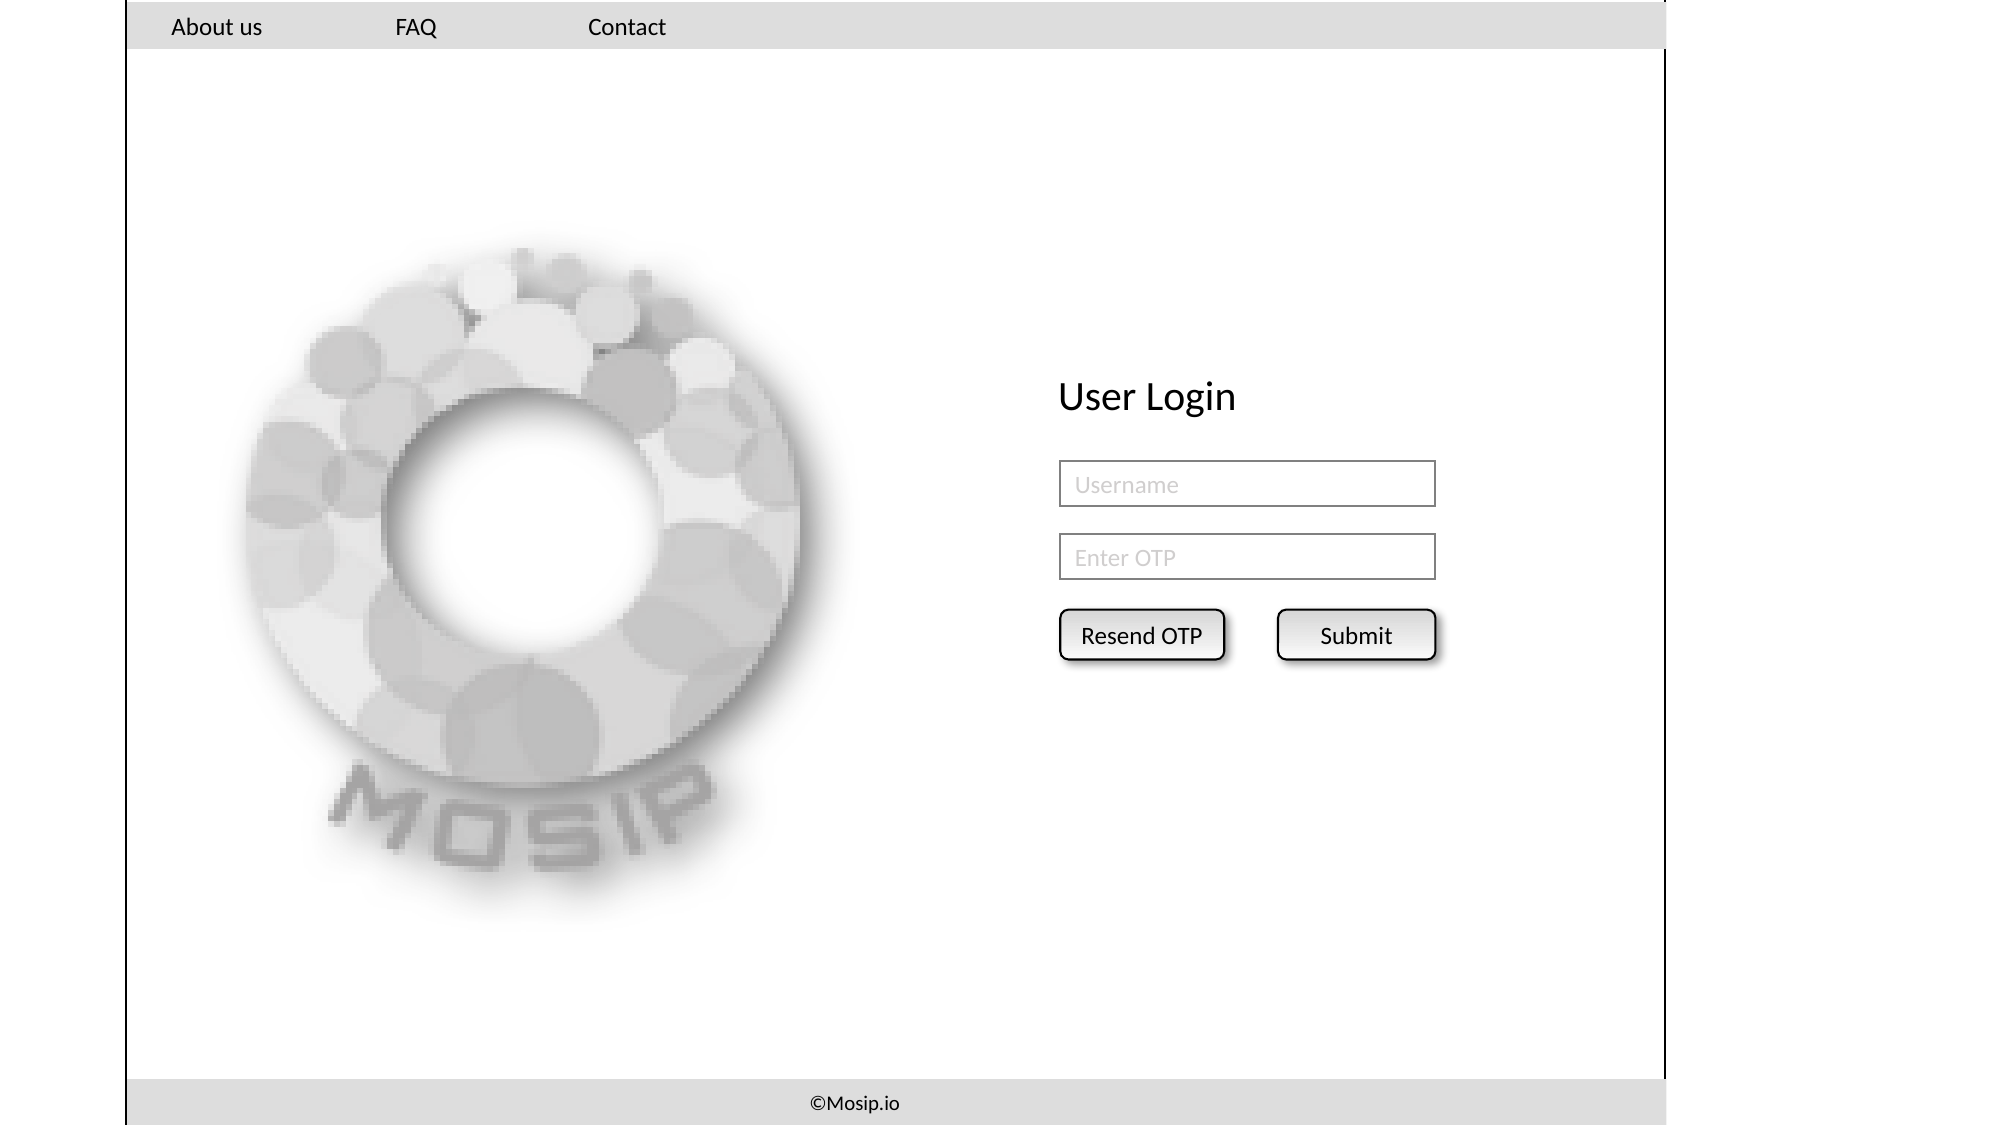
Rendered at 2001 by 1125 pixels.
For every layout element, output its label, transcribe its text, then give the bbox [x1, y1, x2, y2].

text_box [126, 1078, 1668, 1125]
picture [246, 247, 800, 878]
text_box Submit [1276, 608, 1437, 661]
text_box [125, 0, 1666, 1125]
text_box User Login [1043, 361, 1252, 427]
text_box Resend OTP [1059, 608, 1226, 661]
text_box FAQ [380, 2, 455, 48]
text_box Contact [573, 2, 687, 48]
text_box [126, 1, 1668, 50]
text_box About us [156, 2, 283, 48]
text_box Enter OTP [1059, 533, 1436, 580]
text_box ©Mosip.io [794, 1082, 997, 1123]
text_box Username [1059, 460, 1436, 507]
